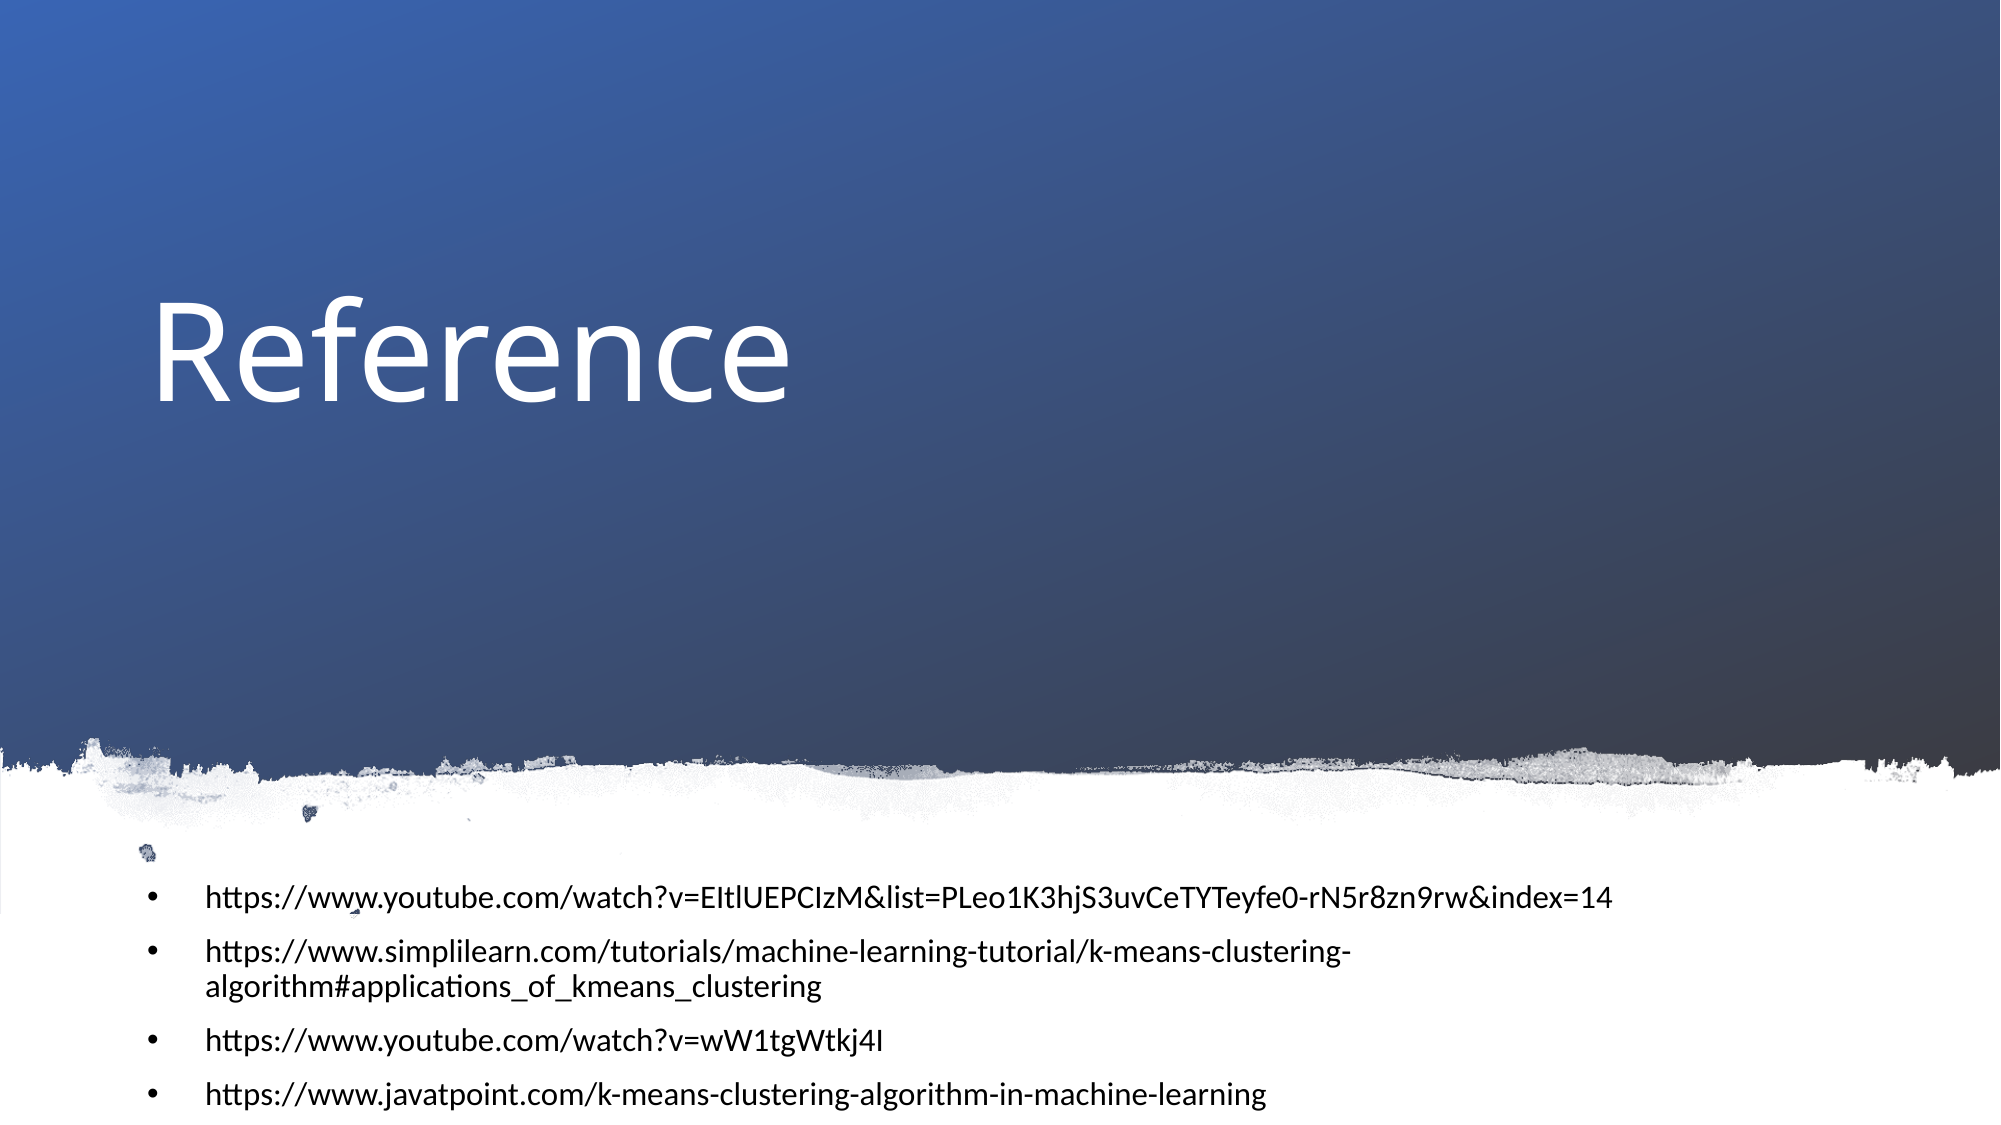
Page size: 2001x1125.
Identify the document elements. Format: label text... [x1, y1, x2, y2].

picture [0, 624, 2000, 1125]
text_box [0, 0, 2000, 624]
title Reference [131, 195, 1776, 624]
